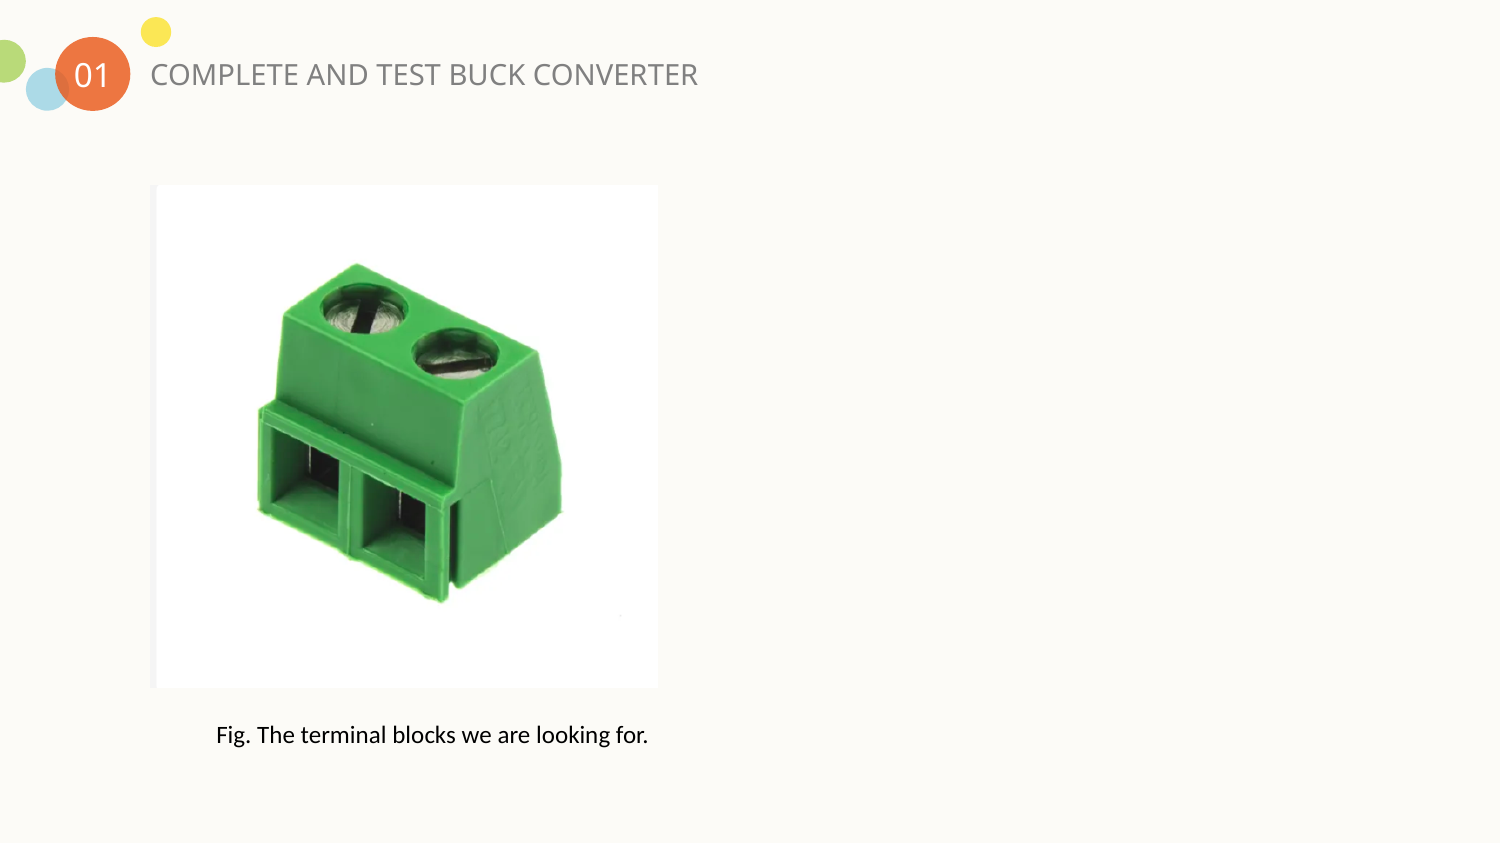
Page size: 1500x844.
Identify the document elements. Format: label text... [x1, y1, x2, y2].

text_box 01 [65, 53, 121, 94]
text_box Fig. The terminal blocks we are looking for. [201, 705, 665, 756]
text_box [55, 36, 131, 111]
text_box COMPLETE AND TEST BUCK CONVERTER [150, 56, 867, 92]
text_box [25, 67, 66, 111]
text_box [140, 17, 172, 48]
picture [149, 185, 658, 688]
text_box [0, 39, 26, 83]
